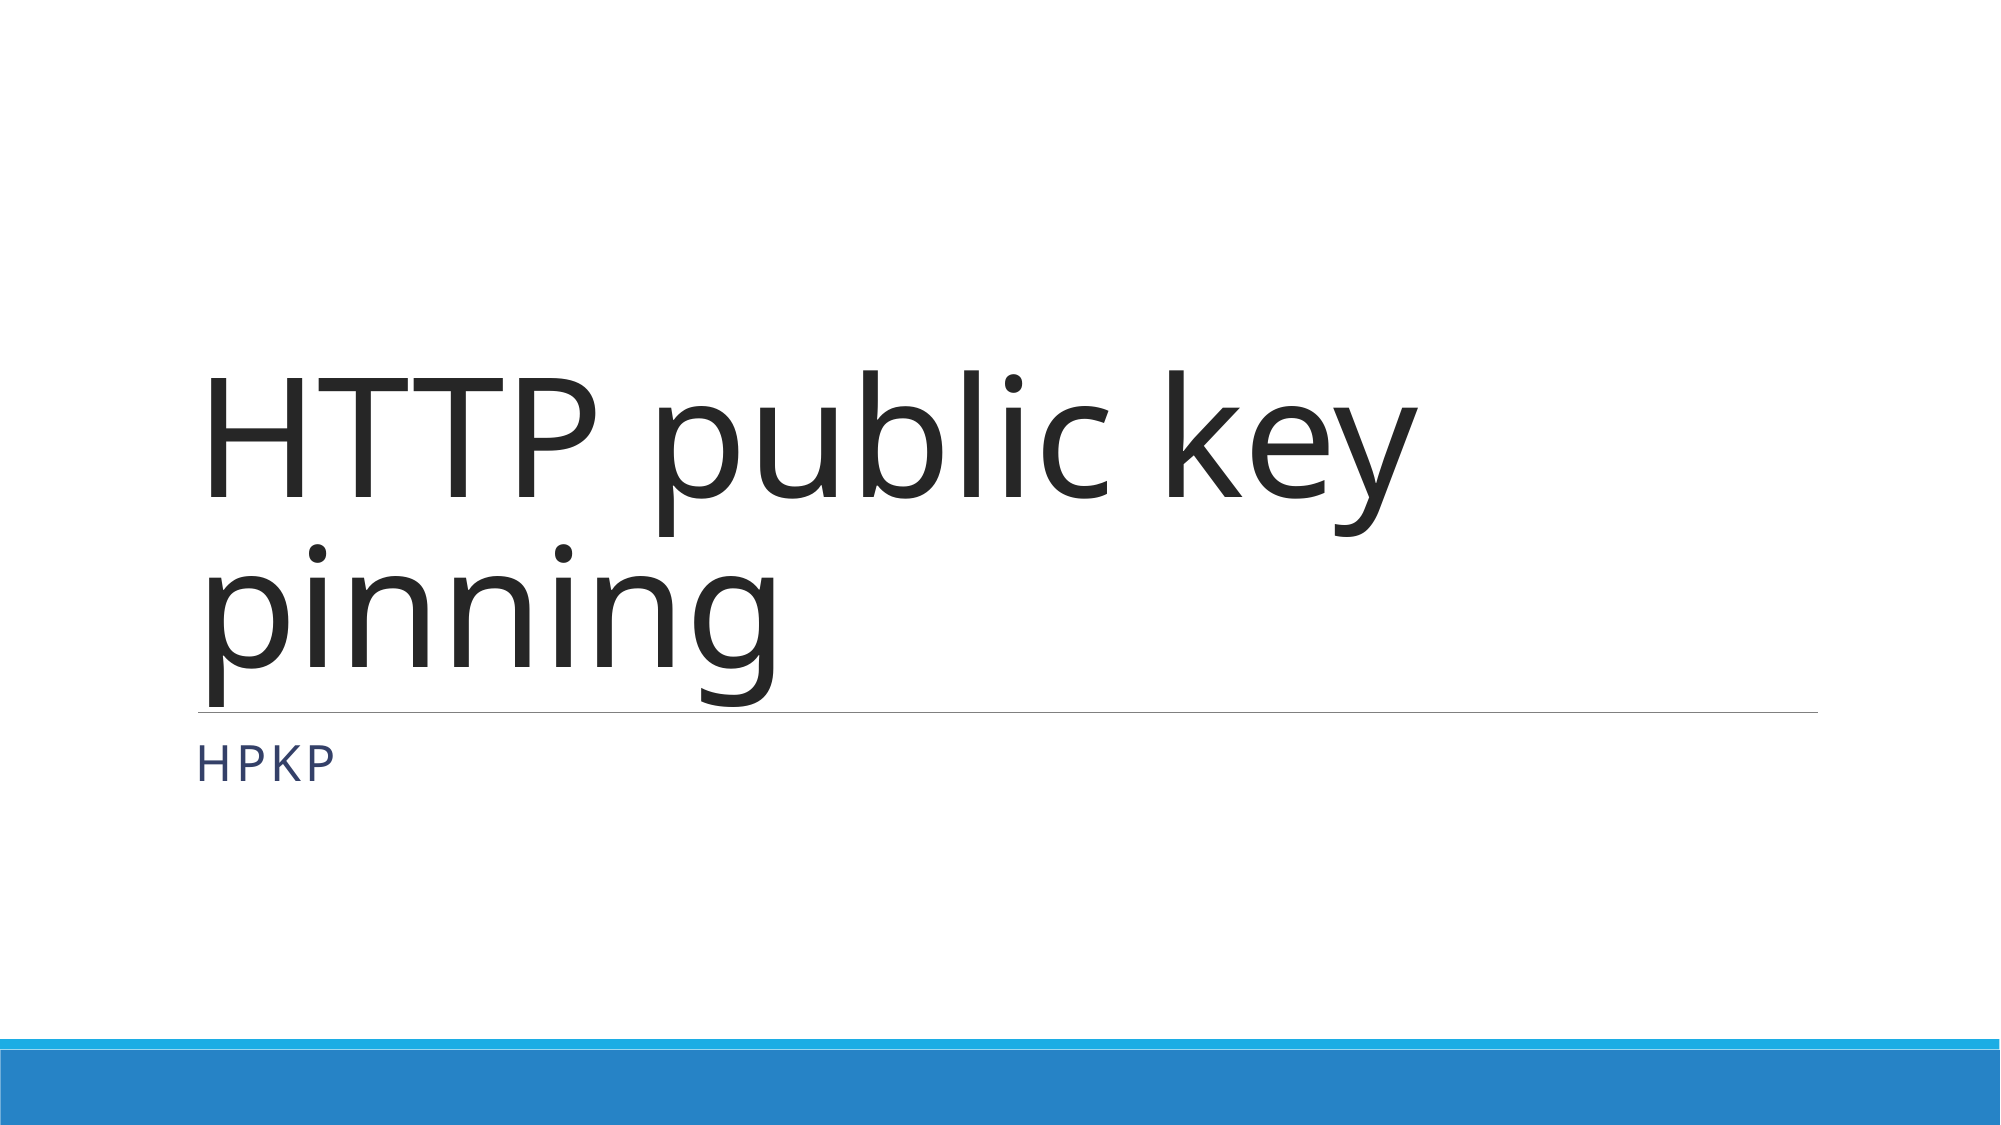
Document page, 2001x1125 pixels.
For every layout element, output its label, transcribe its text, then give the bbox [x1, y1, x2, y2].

list HPKP [180, 730, 1830, 918]
title HTTP public key pinning [180, 124, 1830, 710]
